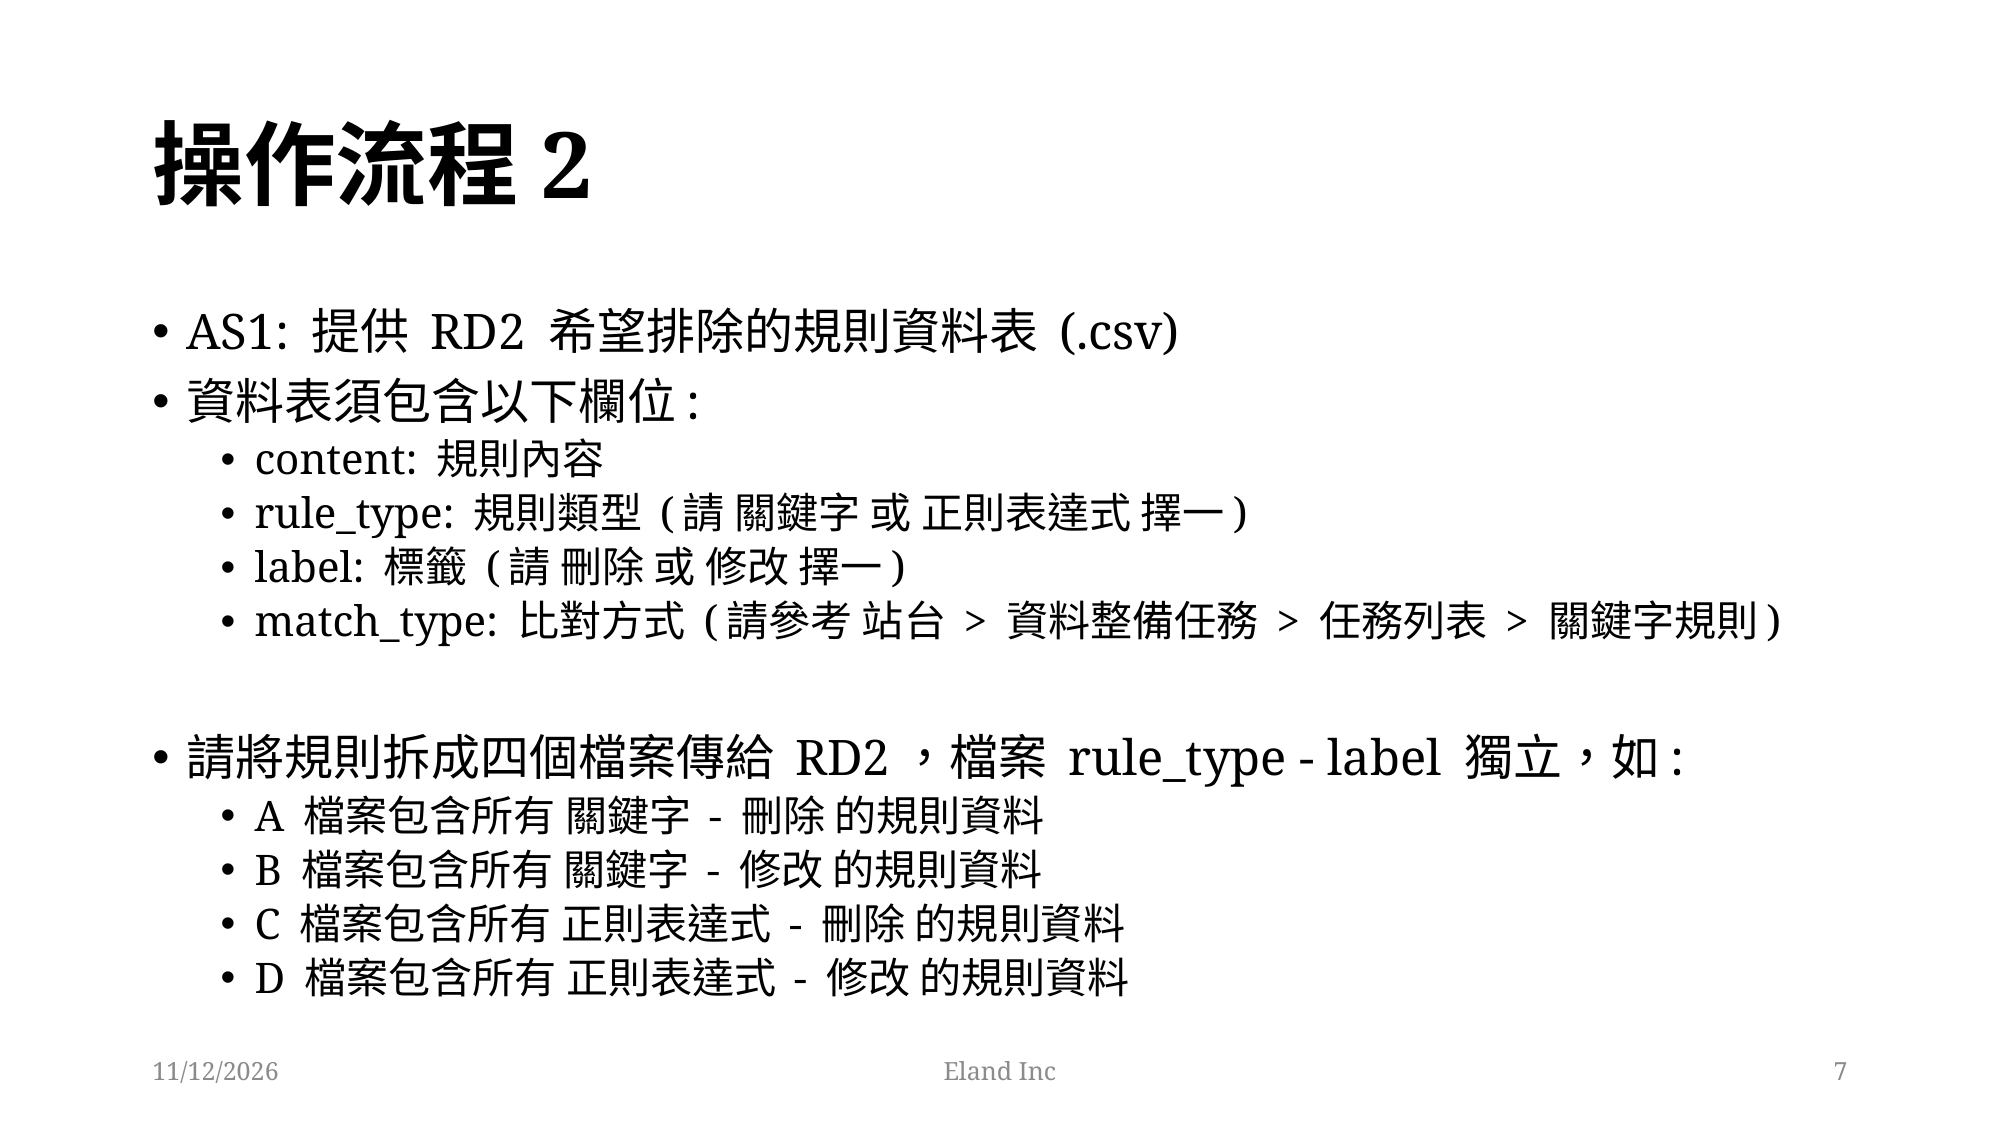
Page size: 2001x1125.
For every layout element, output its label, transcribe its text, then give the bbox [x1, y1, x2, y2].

footer Eland Inc [662, 1042, 1338, 1103]
list AS1: 提供 RD2 希望排除的規則資料表 (.csv) 資料表須包含以下欄位: content: 規則內容 rule_type: 規則類型 (請 關鍵字 或 正則表達式 擇一) label: 標籤 (請 刪除 或 修改 擇一) match_type: 比對方式 (請參考 站台 > 資料整備任務 > 任務列表 > 關鍵字規則) 請將規則拆成四個檔案傳給 RD2，檔案 rule_type - label 獨立，如: A 檔案包含所有 關鍵字 - 刪除 的規則資料 B 檔案包含所有 關鍵字 - 修改 的規則資料 C 檔案包含所有 正則表達式 - 刪除 的規則資料 D 檔案包含所有 正則表達式 - 修改 的規則資料 [137, 299, 1863, 1014]
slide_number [137, 1042, 588, 1103]
title 操作流程2 [137, 59, 1863, 278]
slide_number 7 [1412, 1042, 1863, 1103]
